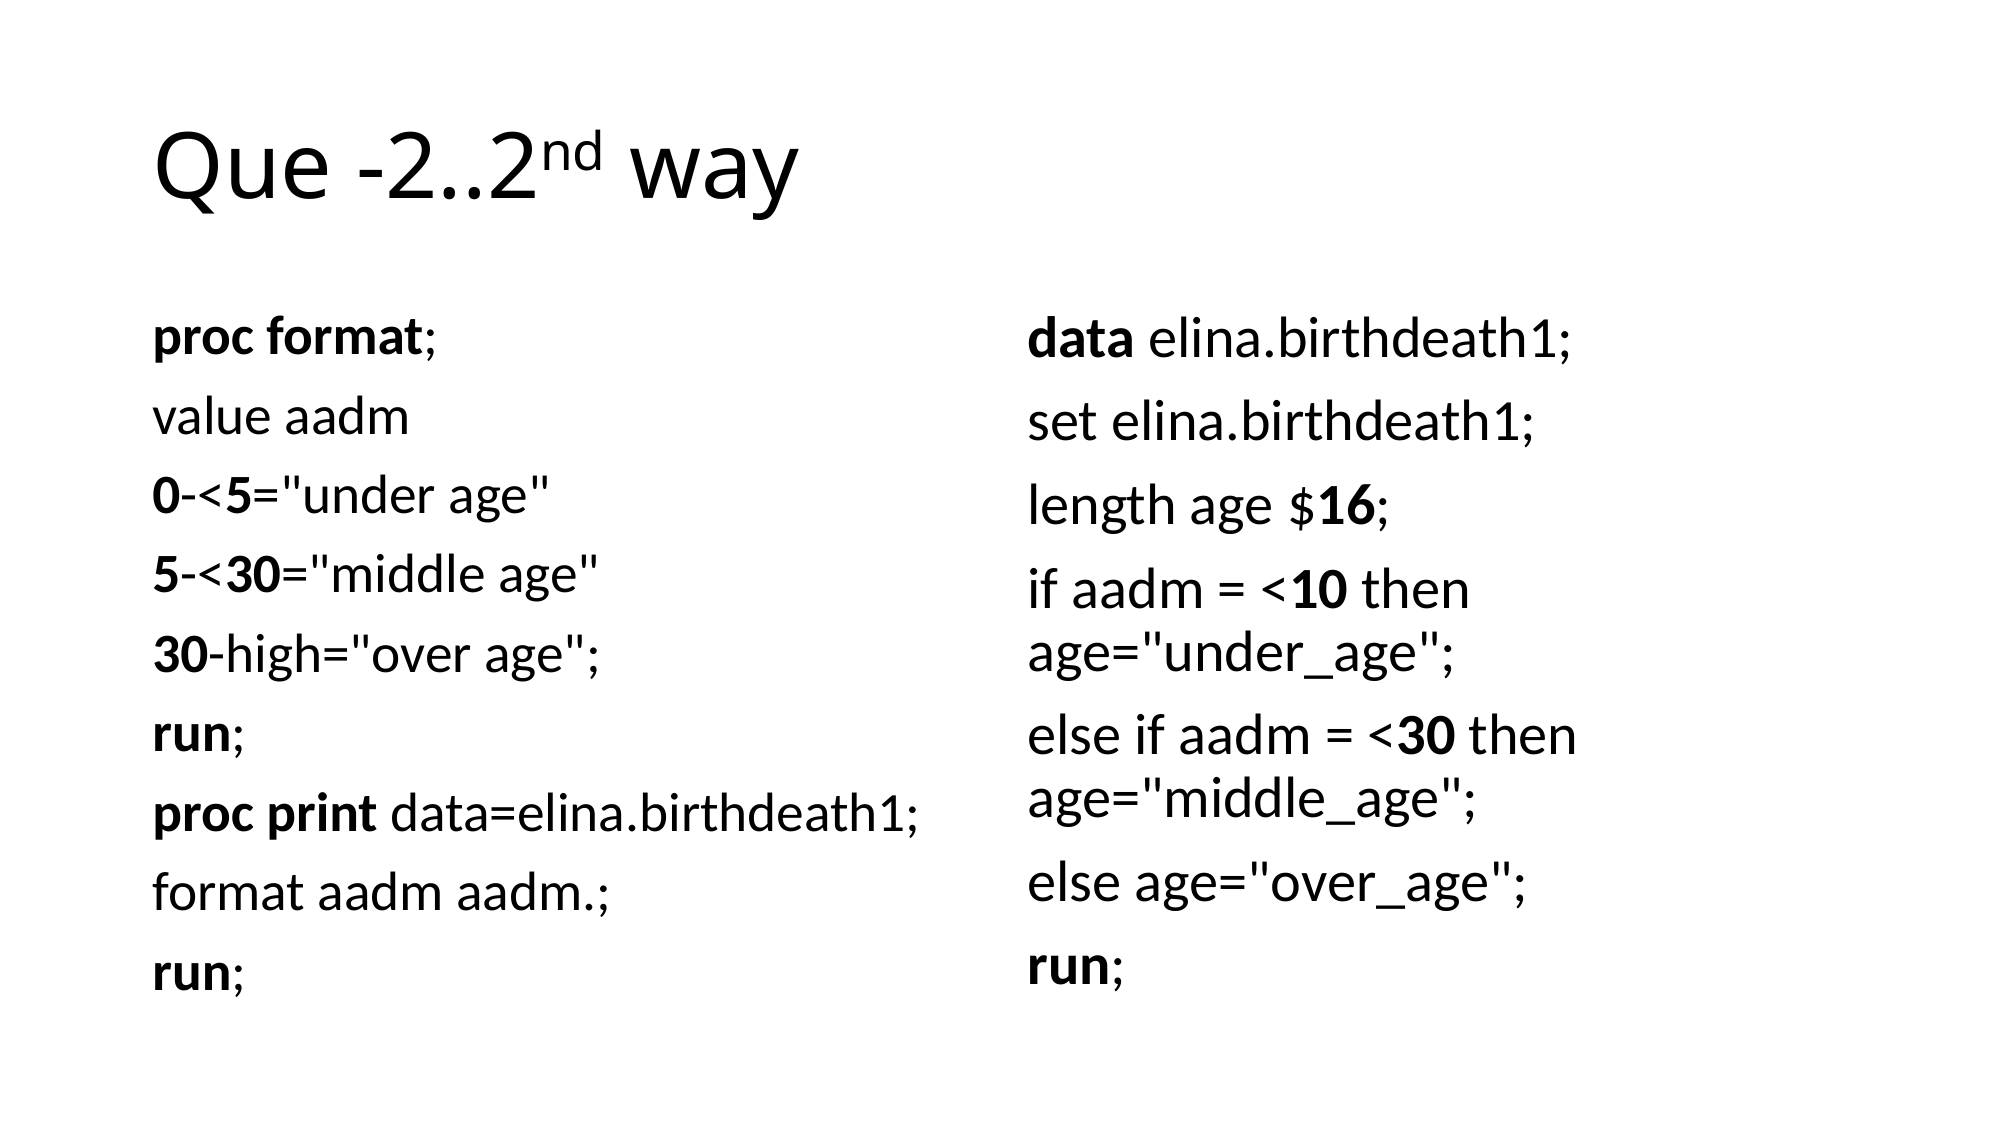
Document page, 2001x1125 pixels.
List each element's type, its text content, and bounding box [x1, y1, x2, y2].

list proc format; value aadm 0-<5="under age" 5-<30="middle age" 30-high="over age"; run; proc print data=elina.birthdeath1; format aadm aadm.; run; [137, 299, 988, 1014]
list data elina.birthdeath1; set elina.birthdeath1; length age $16; if aadm = <10 then age="under_age"; else if aadm = <30 then age="middle_age"; else age="over_age"; run; [1012, 299, 1863, 1014]
title Que -2..2nd way [137, 59, 1863, 278]
